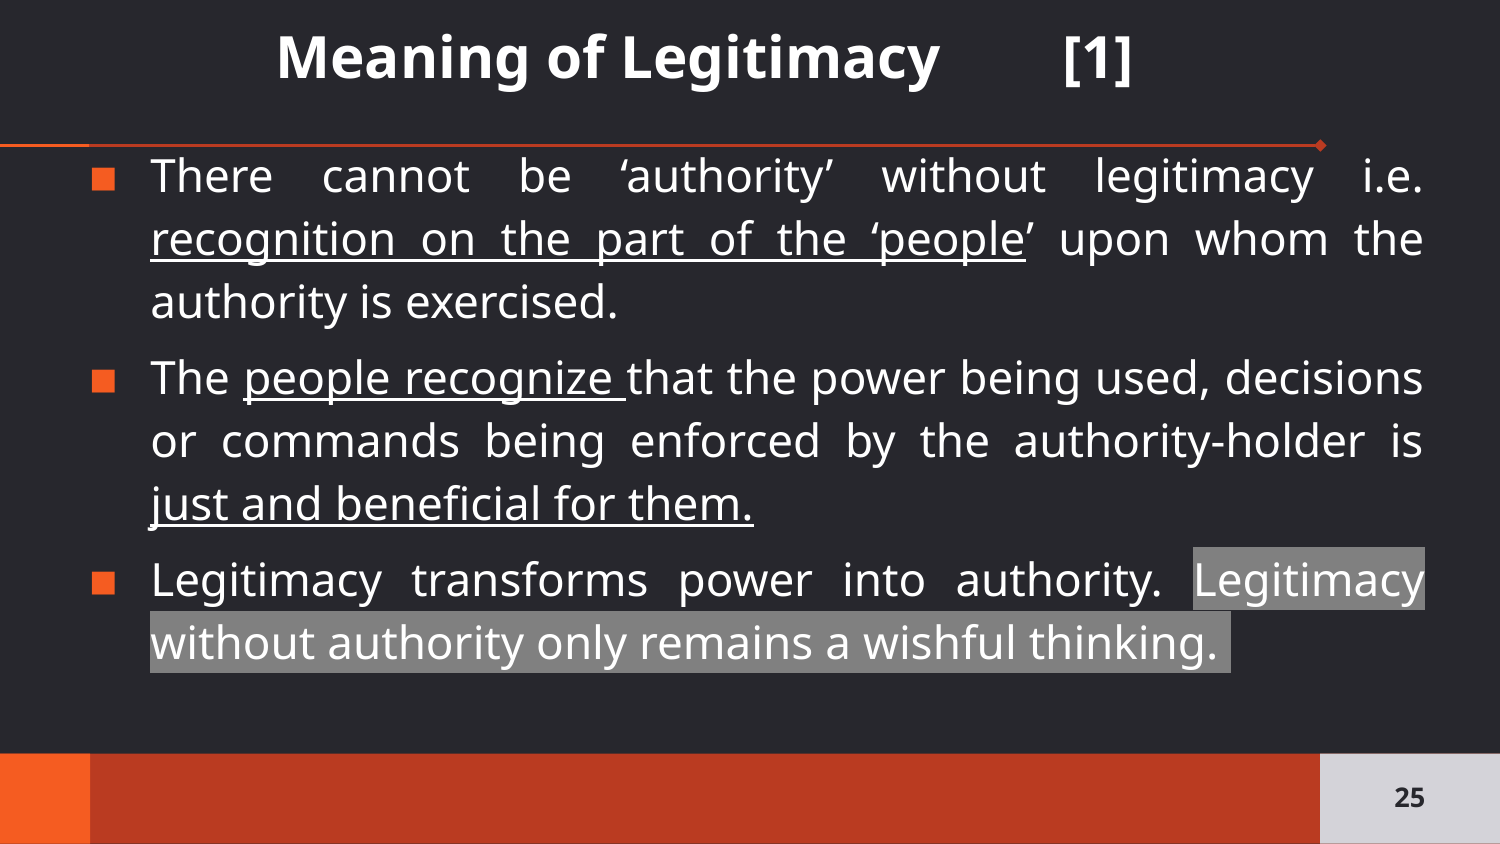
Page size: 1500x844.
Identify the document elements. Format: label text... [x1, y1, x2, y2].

list There cannot be ‘authority’ without legitimacy i.e. recognition on the part of the ‘people’ upon whom the authority is exercised. The people recognize that the power being used, decisions or commands being enforced by the authority-holder is just and beneficial for them. Legitimacy transforms power into authority. Legitimacy without authority only remains a wishful thinking. [60, 123, 1440, 771]
title Meaning of Legitimacy [1] [90, 15, 1320, 106]
slide_number 25 [1320, 753, 1500, 844]
